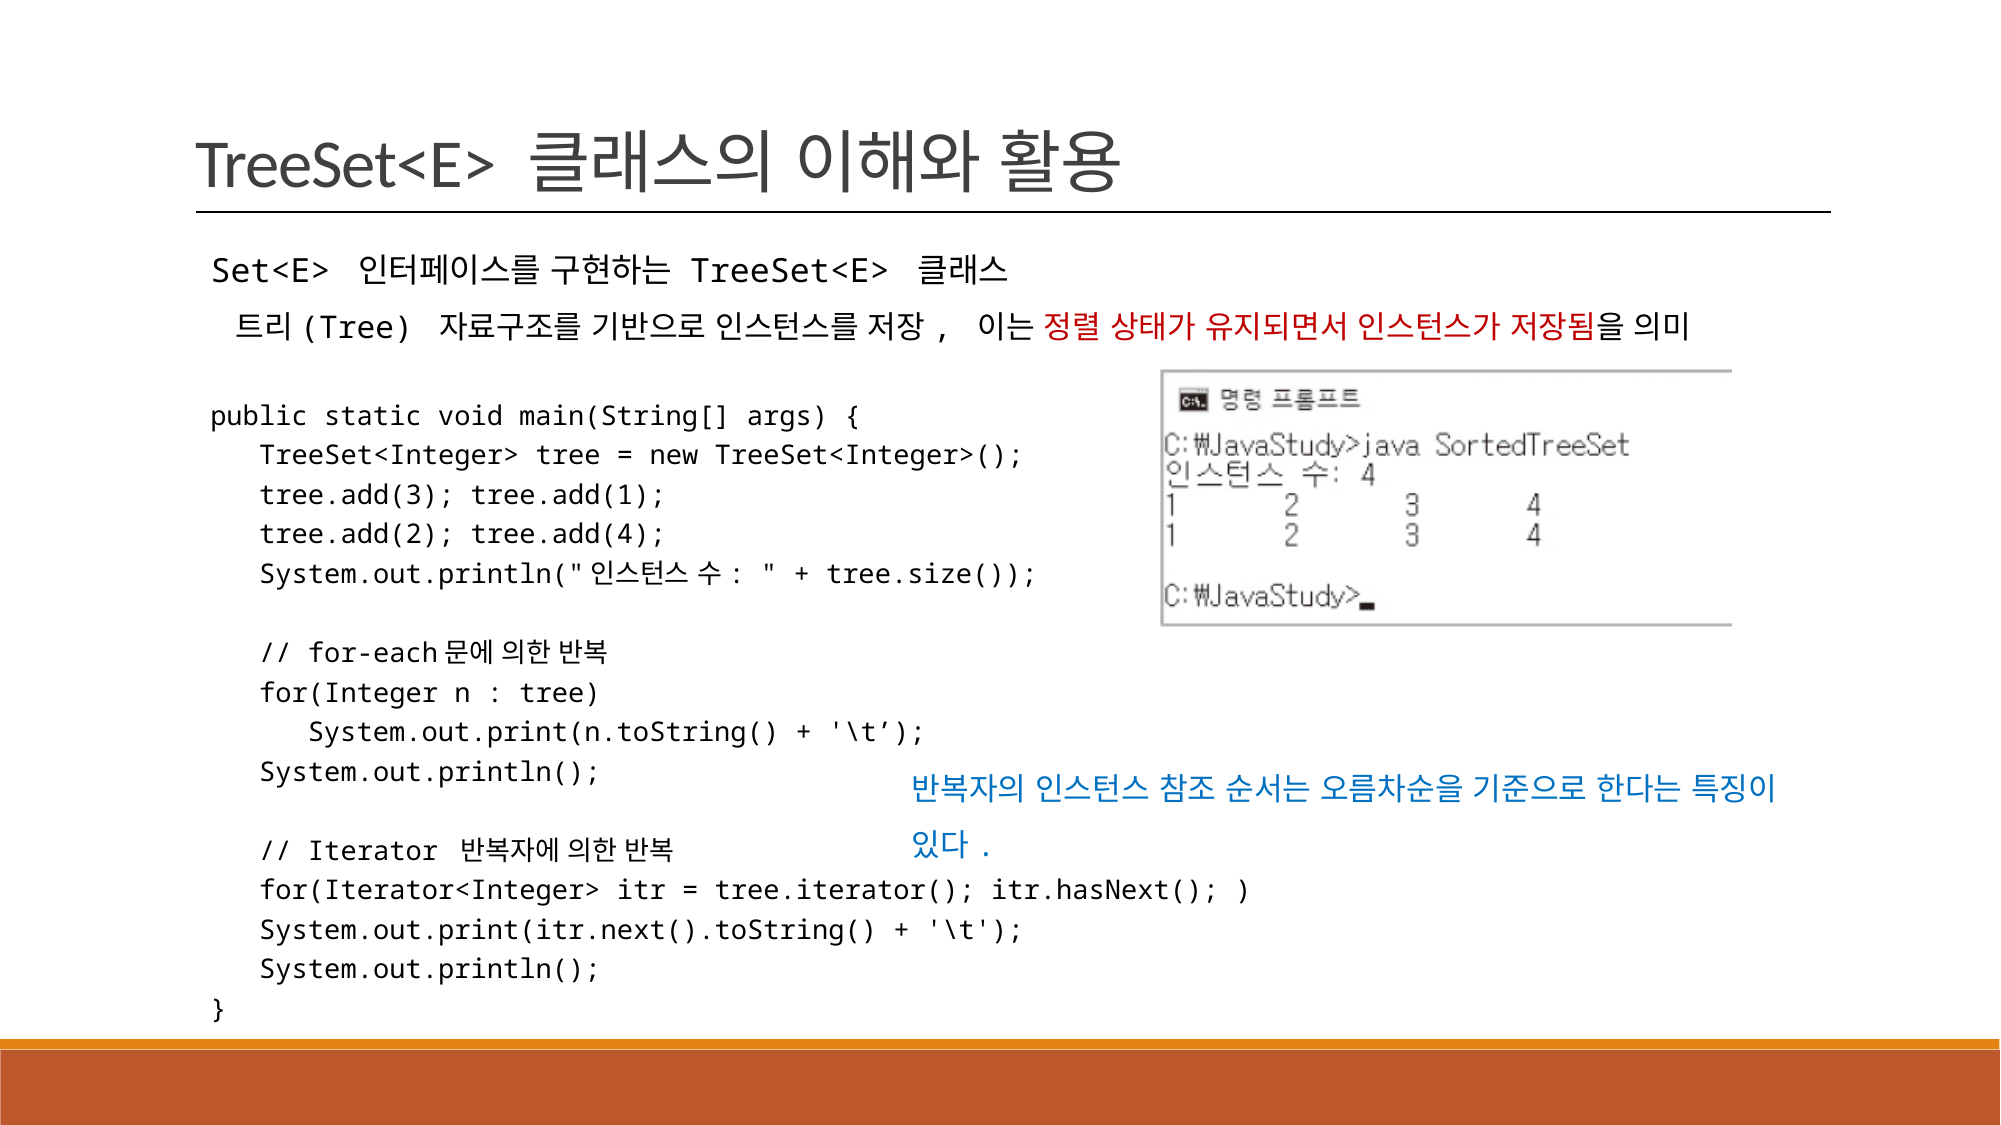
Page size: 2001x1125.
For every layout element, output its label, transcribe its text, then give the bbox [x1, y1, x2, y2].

text_box public static void main(String[] args) { TreeSet<Integer> tree = new TreeSet<Integer>(); tree.add(3); tree.add(1); tree.add(2); tree.add(4); System.out.println("인스턴스 수: " + tree.size()); // for-each문에 의한 반복 for(Integer n : tree) System.out.print(n.toString() + '\t’); System.out.println(); // Iterator 반복자에 의한 반복 for(Iterator<Integer> itr = tree.iterator(); itr.hasNext(); ) System.out.print(itr.next().toString() + '\t'); System.out.println(); } [195, 383, 1444, 1032]
text_box Set<E> 인터페이스를 구현하는 TreeSet<E> 클래스 트리(Tree) 자료구조를 기반으로 인스턴스를 저장, 이는 정렬 상태가 유지되면서 인스턴스가 저장됨을 의미 [195, 221, 1903, 353]
text_box TreeSet<E> 클래스의 이해와 활용 [179, 20, 1830, 210]
text_box 반복자의 인스턴스 참조 순서는 오름차순을 기준으로 한다는 특징이 있다. [896, 743, 1830, 871]
picture [1155, 365, 1732, 634]
